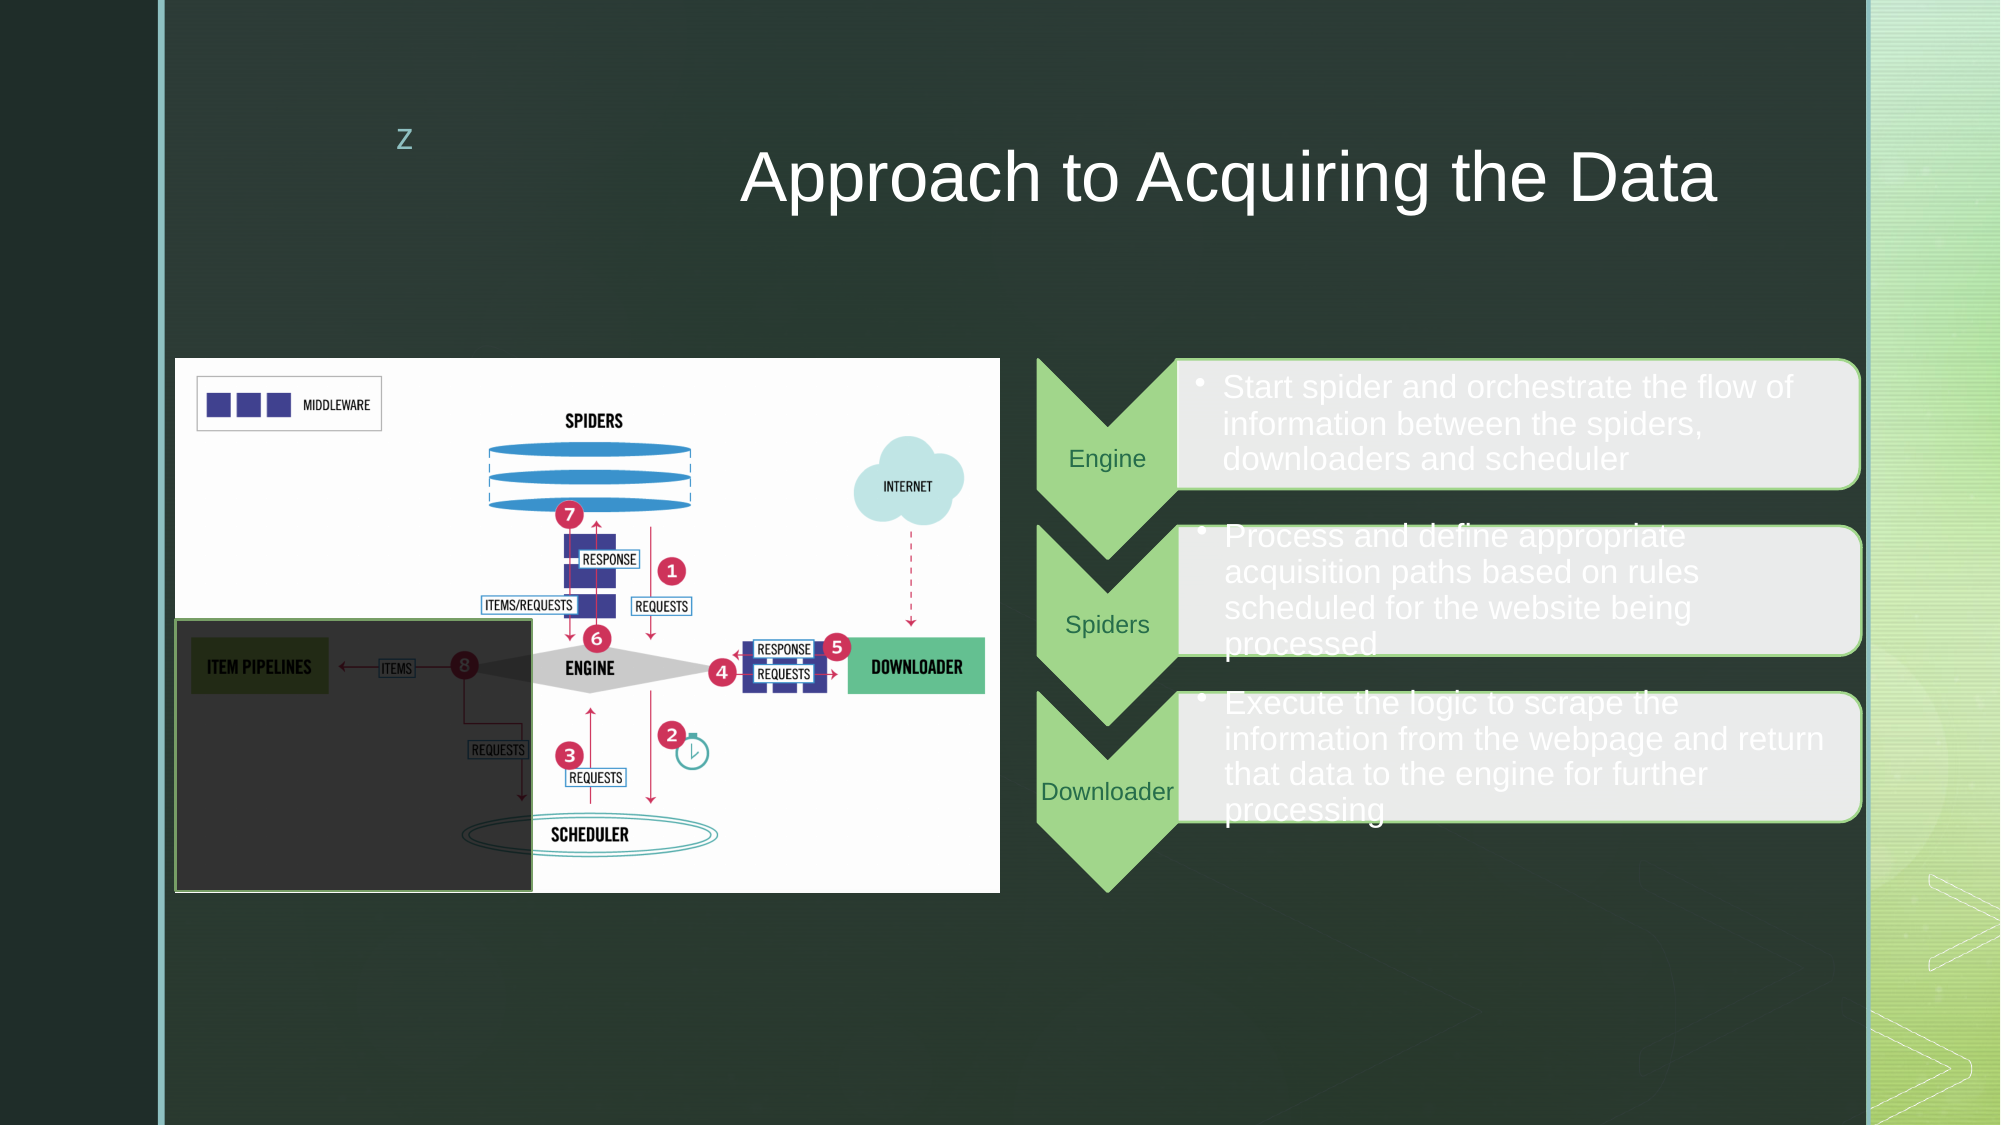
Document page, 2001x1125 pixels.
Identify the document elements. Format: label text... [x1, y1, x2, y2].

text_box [1037, 358, 1862, 893]
title Approach to Acquiring the Data [428, 132, 1734, 310]
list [175, 358, 1000, 893]
picture [1871, 0, 2001, 1125]
